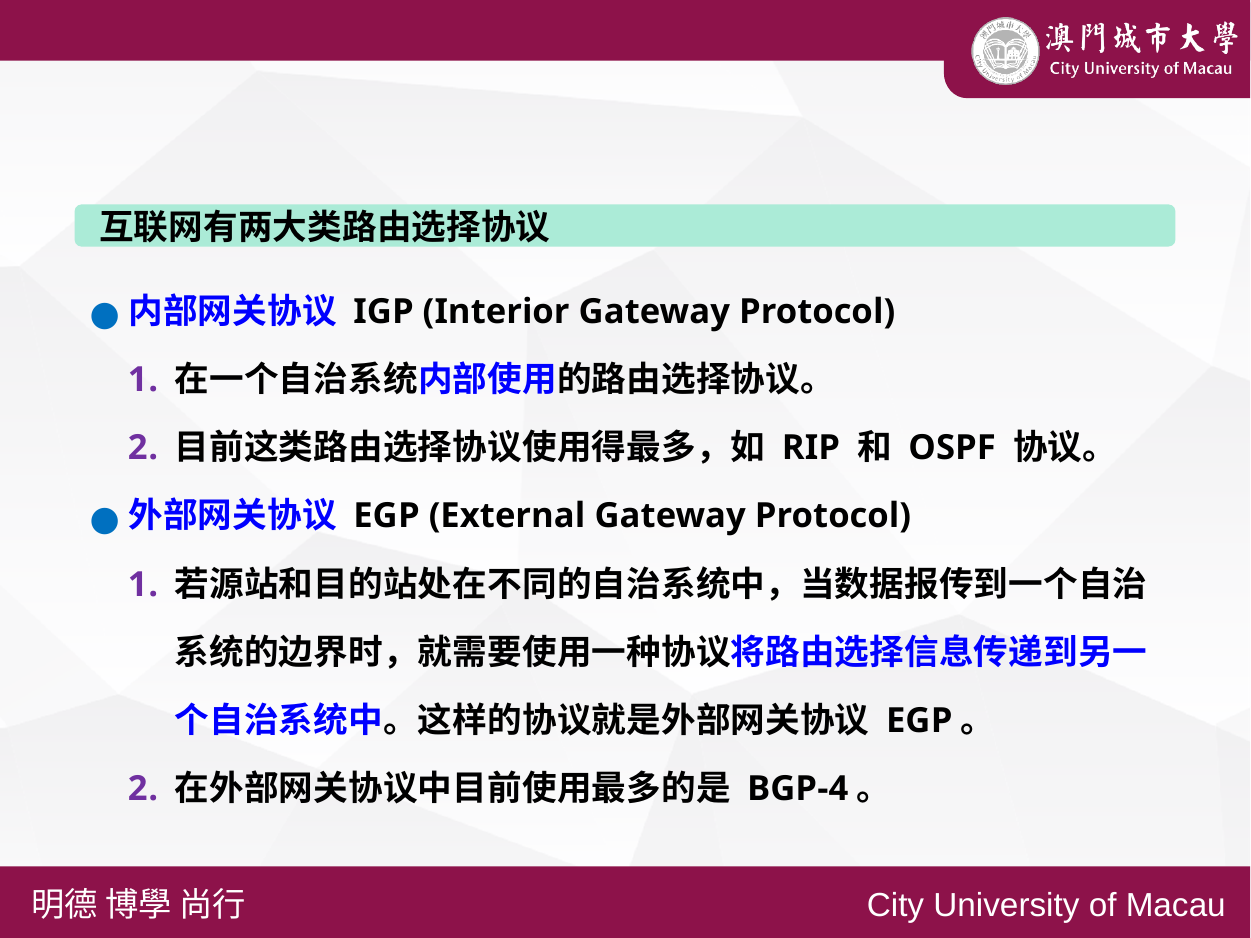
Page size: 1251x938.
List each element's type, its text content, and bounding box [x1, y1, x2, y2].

picture [1043, 21, 1238, 55]
text_box 互联网有两大类路由选择协议 [84, 197, 570, 254]
picture [1048, 59, 1232, 80]
picture [971, 17, 1040, 85]
picture [0, 61, 1251, 866]
text_box 内部网关协议 IGP (Interior Gateway Protocol) 在一个自治系统内部使用的路由选择协议。 目前这类路由选择协议使用得最多，如 RIP 和 OSPF 协议。 外部网关协议 EGP (External Gateway Protocol) 若源站和目的站处在不同的自治系统中，当数据报传到一个自治系统的边界时，就需要使用一种协议将路由选择信息传递到另一个自治系统中。这样的协议就是外部网关协议 EGP。 在外部网关协议中目前使用最多的是 BGP-4。 [74, 254, 1176, 815]
text_box [570, 204, 1176, 247]
text_box [74, 204, 84, 247]
